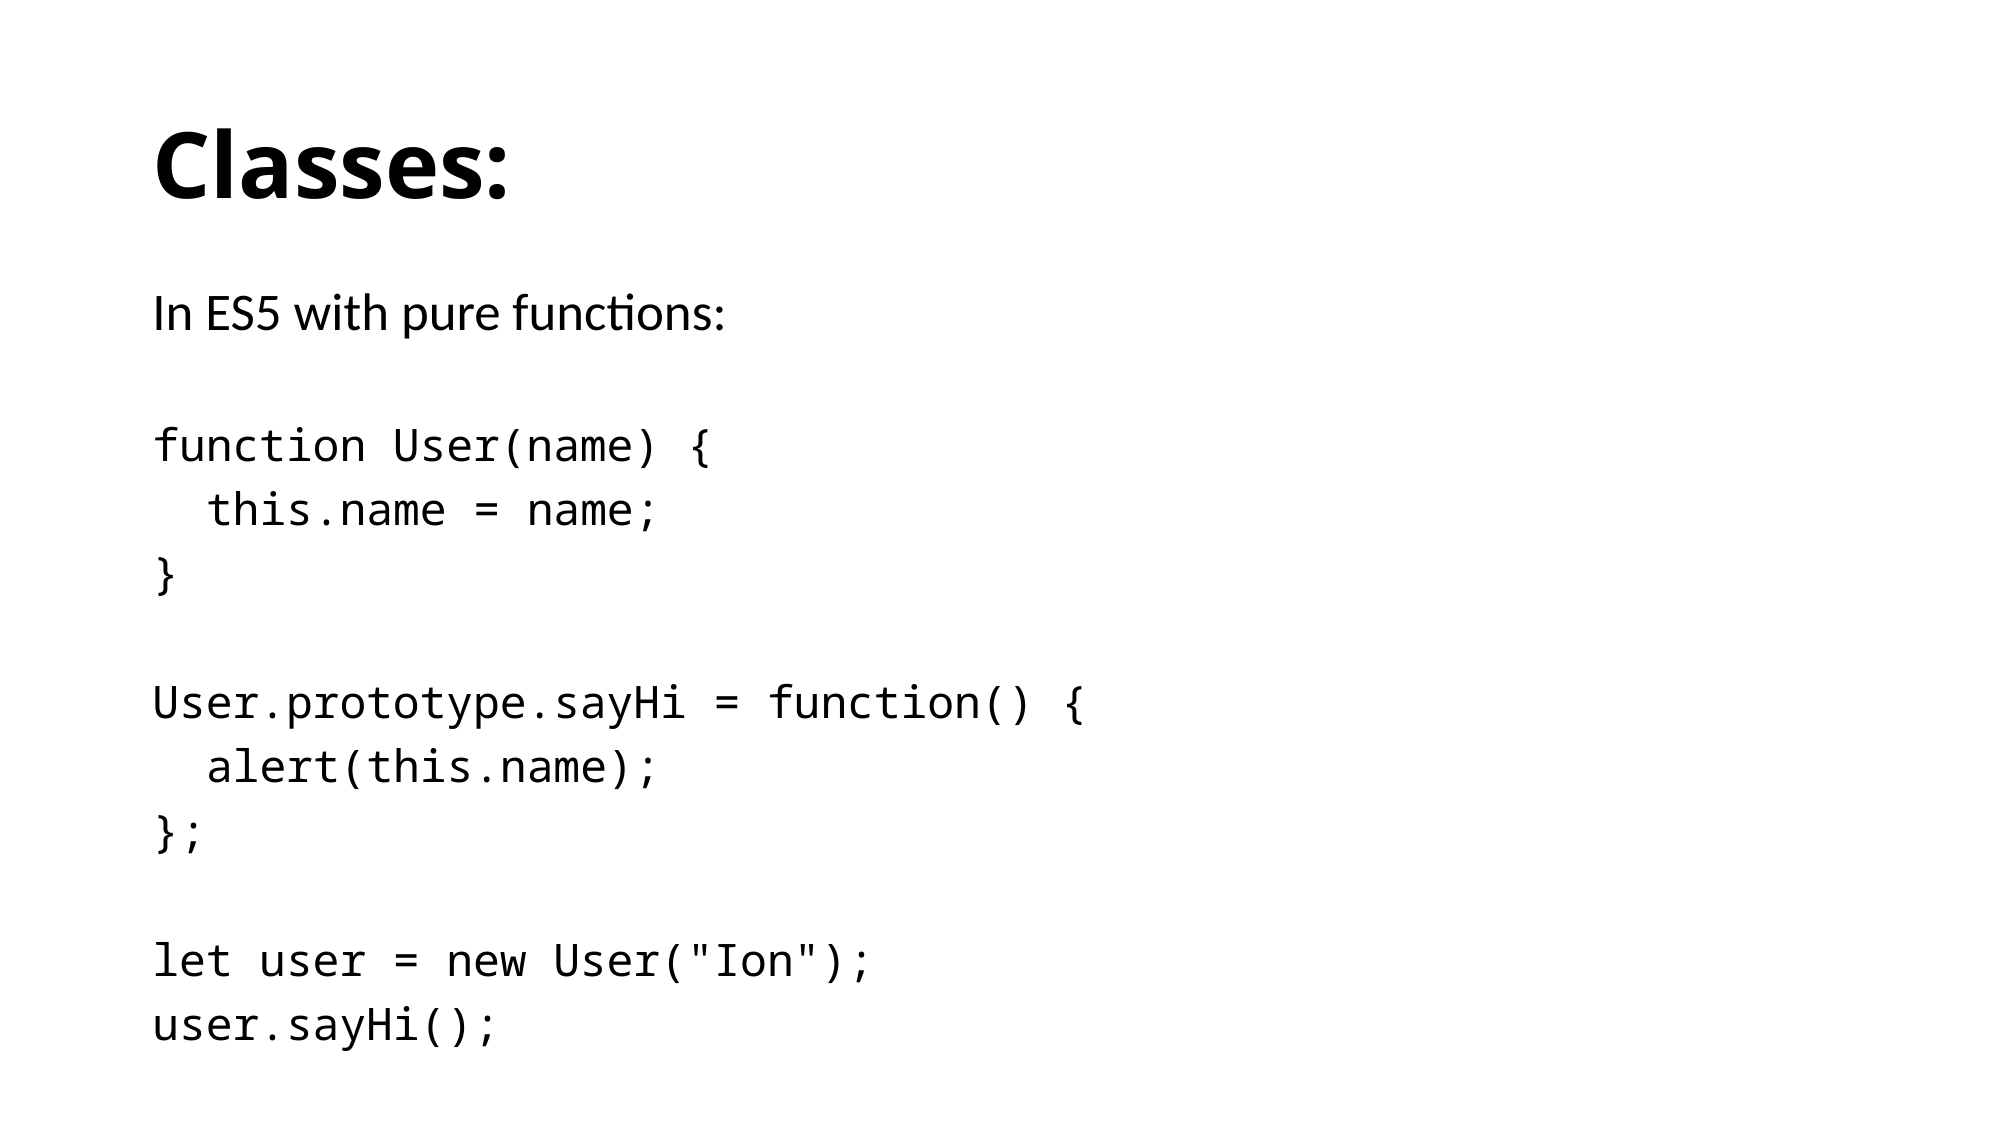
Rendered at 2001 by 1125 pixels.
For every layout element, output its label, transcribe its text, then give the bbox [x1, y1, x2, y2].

title Classes: [137, 59, 1863, 277]
list In ES5 with pure functions: function User(name) { this.name = name; } User.prototype.sayHi = function() { alert(this.name); }; let user = new User("Ion"); user.sayHi(); [137, 277, 1863, 1066]
